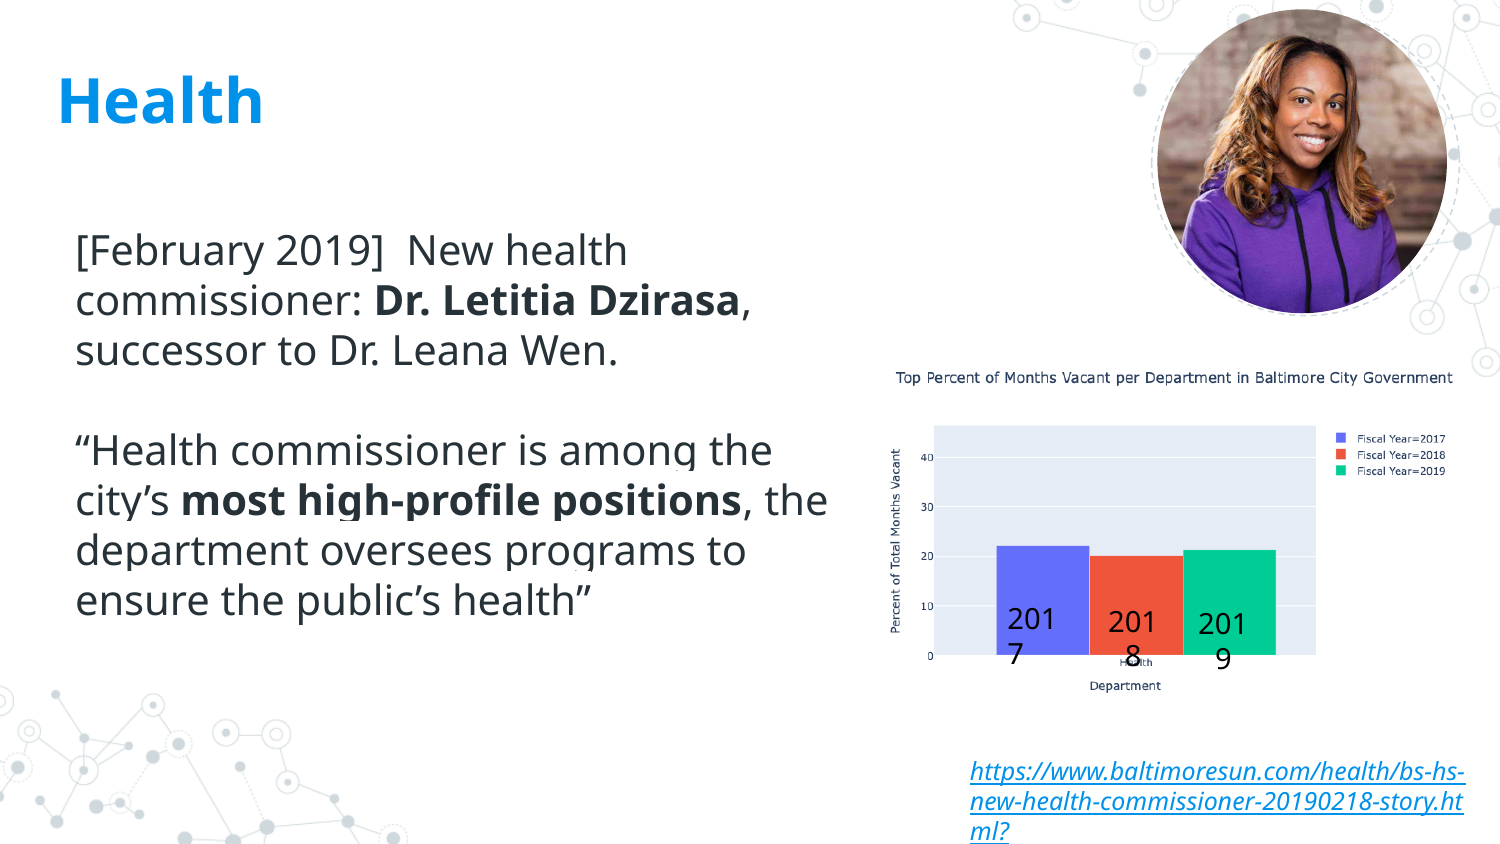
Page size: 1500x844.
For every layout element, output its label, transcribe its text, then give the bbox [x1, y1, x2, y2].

subtitle [February 2019] New health commissioner: Dr. Letitia Dzirasa, successor to Dr. Leana Wen. “Health commissioner is among the city’s most high-profile positions, the department oversees programs to ensure the public’s health” [60, 208, 845, 650]
picture [0, 0, 1500, 844]
text_box https://www.baltimoresun.com/health/bs-hs-new-health-commissioner-20190218-story.html? [954, 735, 1486, 832]
text_box [1452, 117, 1460, 211]
title Health [41, 21, 1039, 151]
